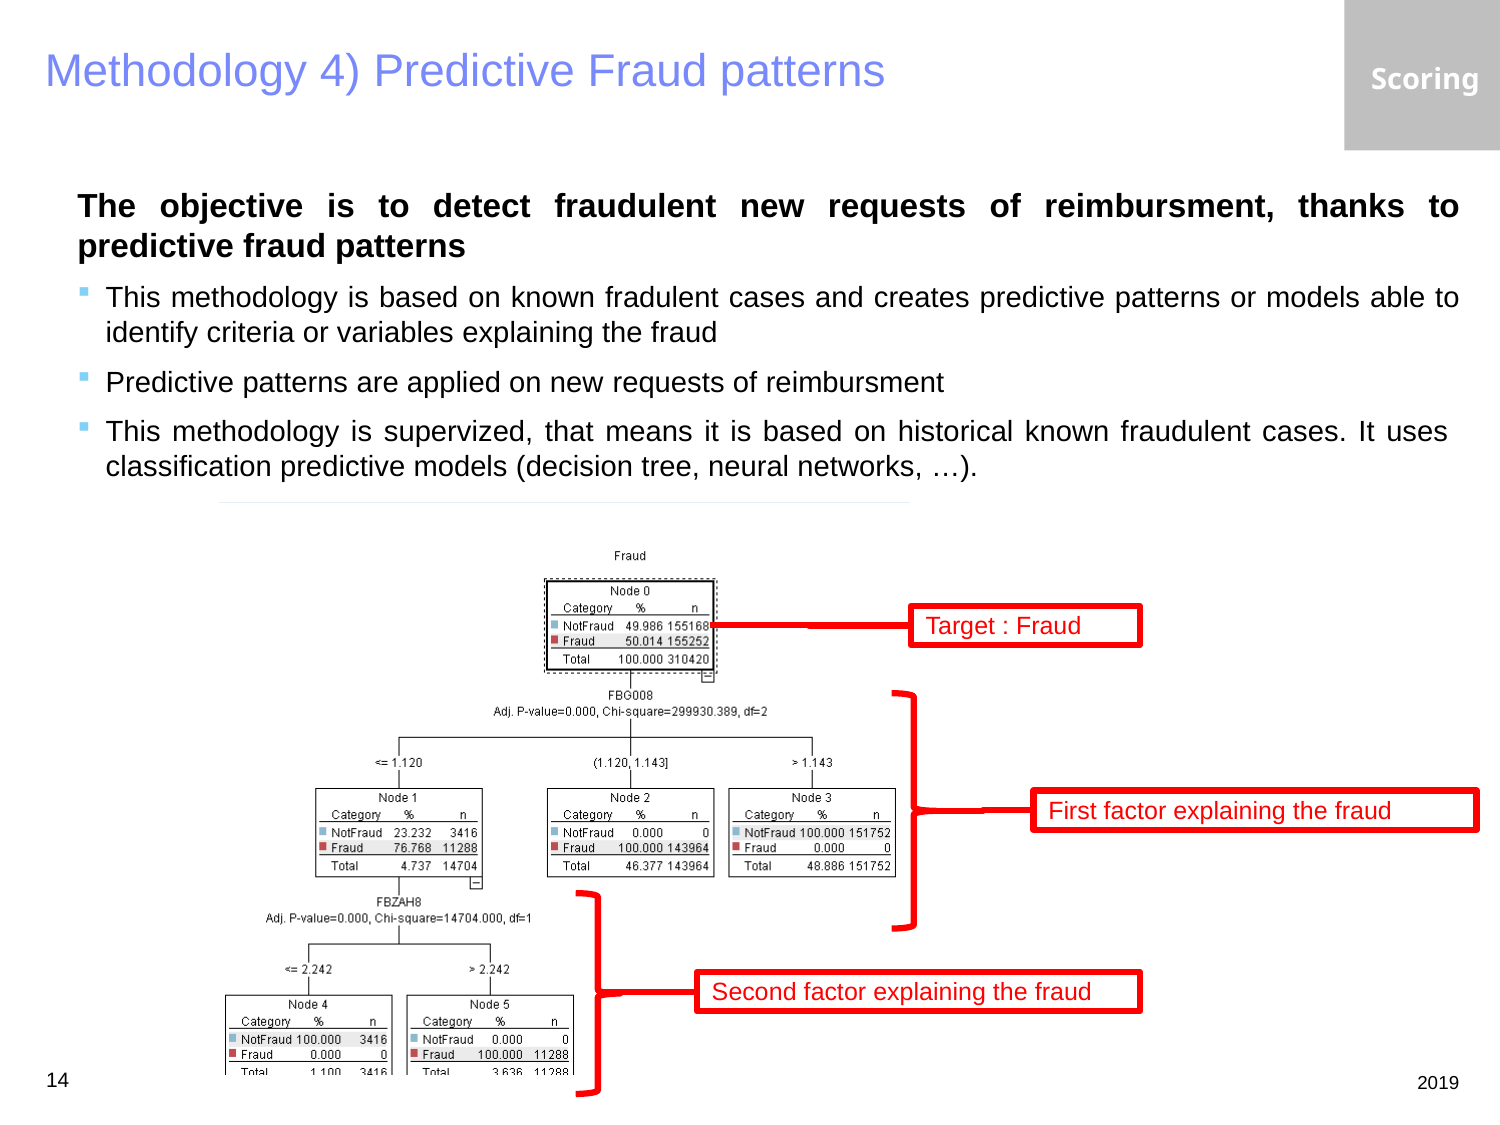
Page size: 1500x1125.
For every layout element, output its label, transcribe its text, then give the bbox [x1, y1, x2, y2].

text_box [1344, 0, 1500, 151]
picture [219, 502, 911, 1075]
text_box [915, 808, 935, 814]
text_box Methodology 4) Predictive Fraud patterns [29, 39, 1329, 122]
text_box The objective is to detect fraudulent new requests of reimbursment, thanks to predictive fraud patterns This methodology is based on known fradulent cases and creates predictive patterns or models able to identify criteria or variables explaining the fraud Predictive patterns are applied on new requests of reimbursment This methodology is supervized, that means it is based on historical known fraudulent cases. It uses classification predictive models (decision tree, neural networks, …). [62, 176, 1477, 516]
text_box [575, 1082, 598, 1094]
text_box First factor explaining the fraud [1033, 790, 1477, 830]
text_box Second factor explaining the fraud [915, 972, 1140, 1012]
text_box Target : Fraud [915, 605, 1140, 646]
